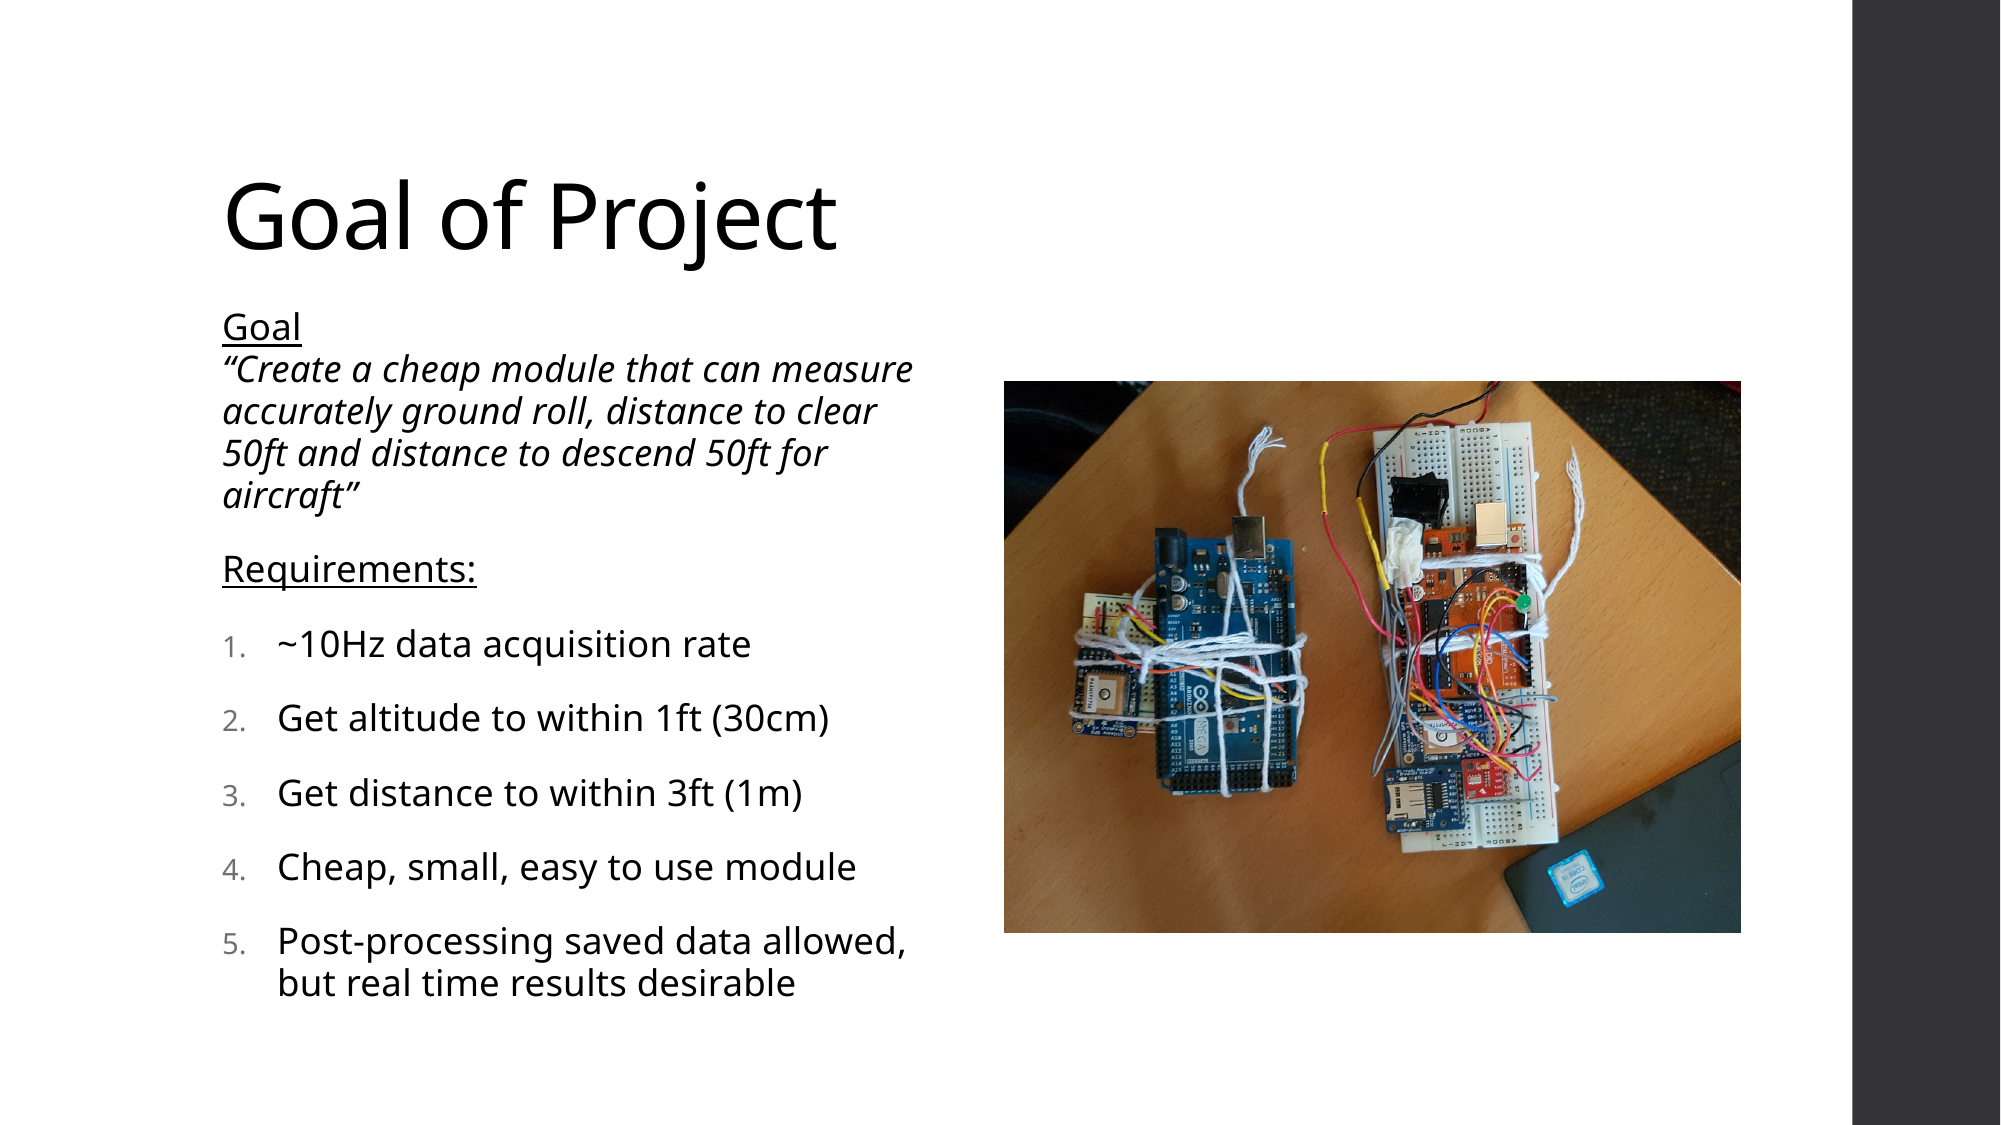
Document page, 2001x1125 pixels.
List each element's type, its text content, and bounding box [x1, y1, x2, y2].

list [1004, 380, 1741, 933]
title Goal of Project [206, 60, 1797, 278]
list Goal “Create a cheap module that can measure accurately ground roll, distance to clear 50ft and distance to descend 50ft for aircraft” Requirements: ~10Hz data acquisition rate Get altitude to within 1ft (30cm) Get distance to within 3ft (1m) Cheap, small, easy to use module Post-processing saved data allowed, but real time results desirable [206, 299, 942, 1014]
